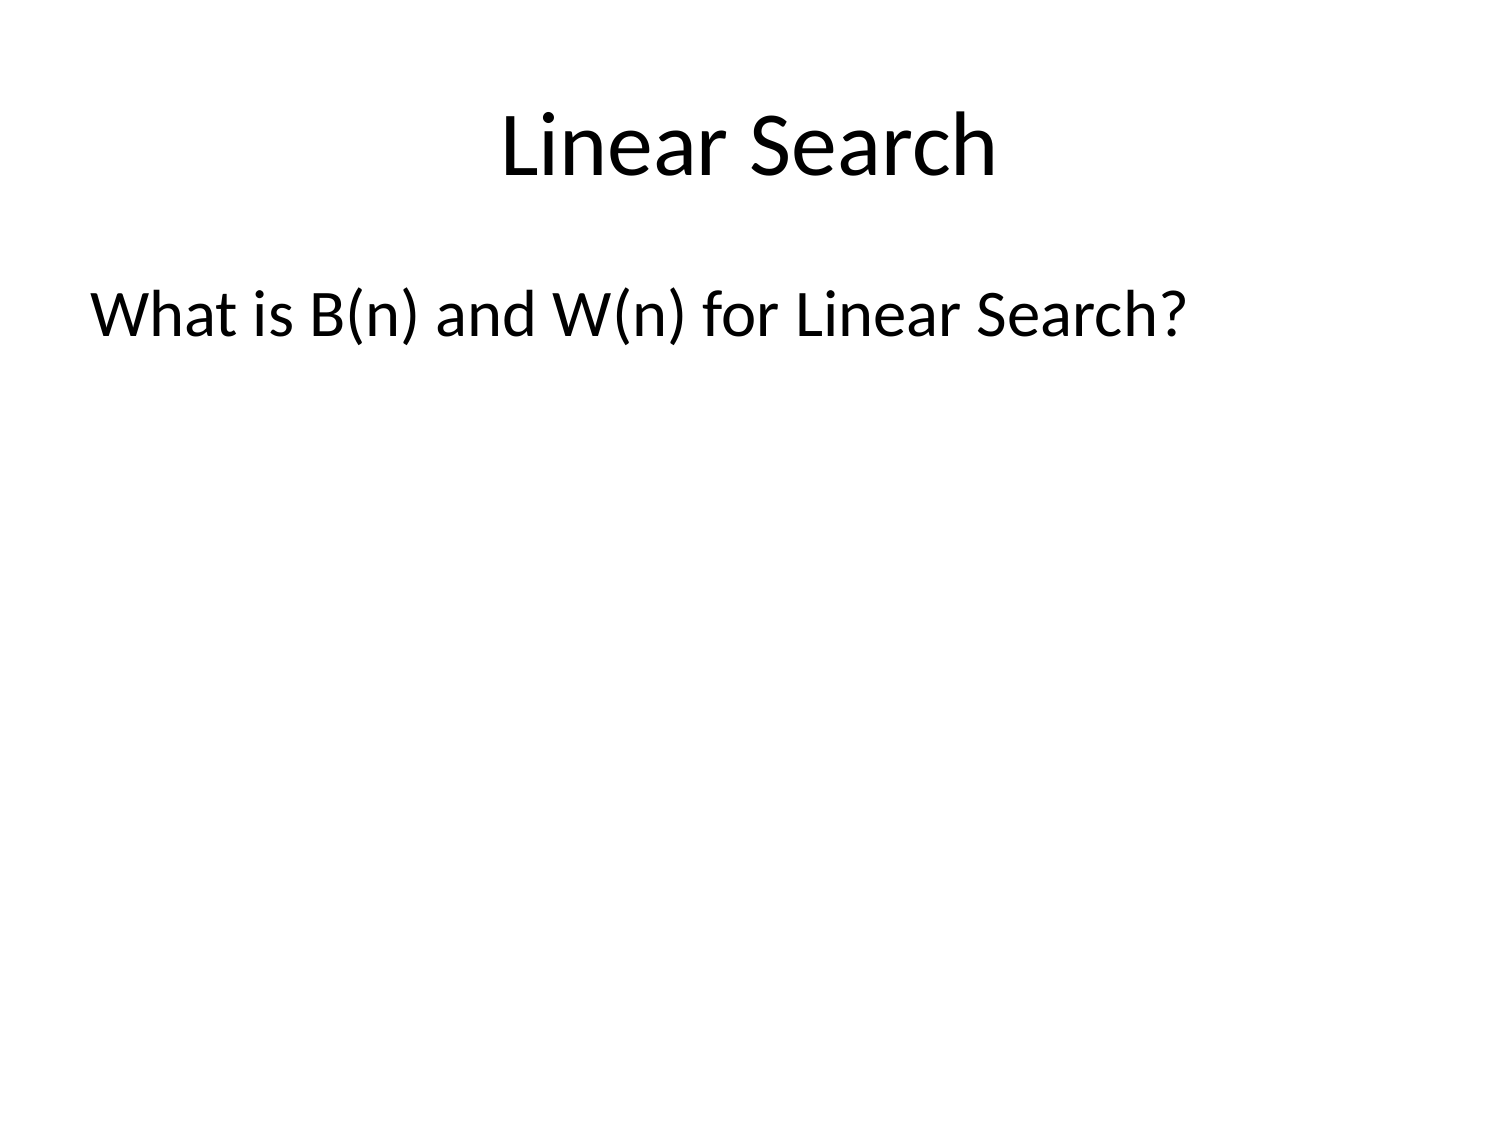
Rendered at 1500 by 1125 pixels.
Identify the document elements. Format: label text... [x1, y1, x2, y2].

list What is B(n) and W(n) for Linear Search? [75, 262, 1425, 1005]
title Linear Search [75, 45, 1425, 233]
